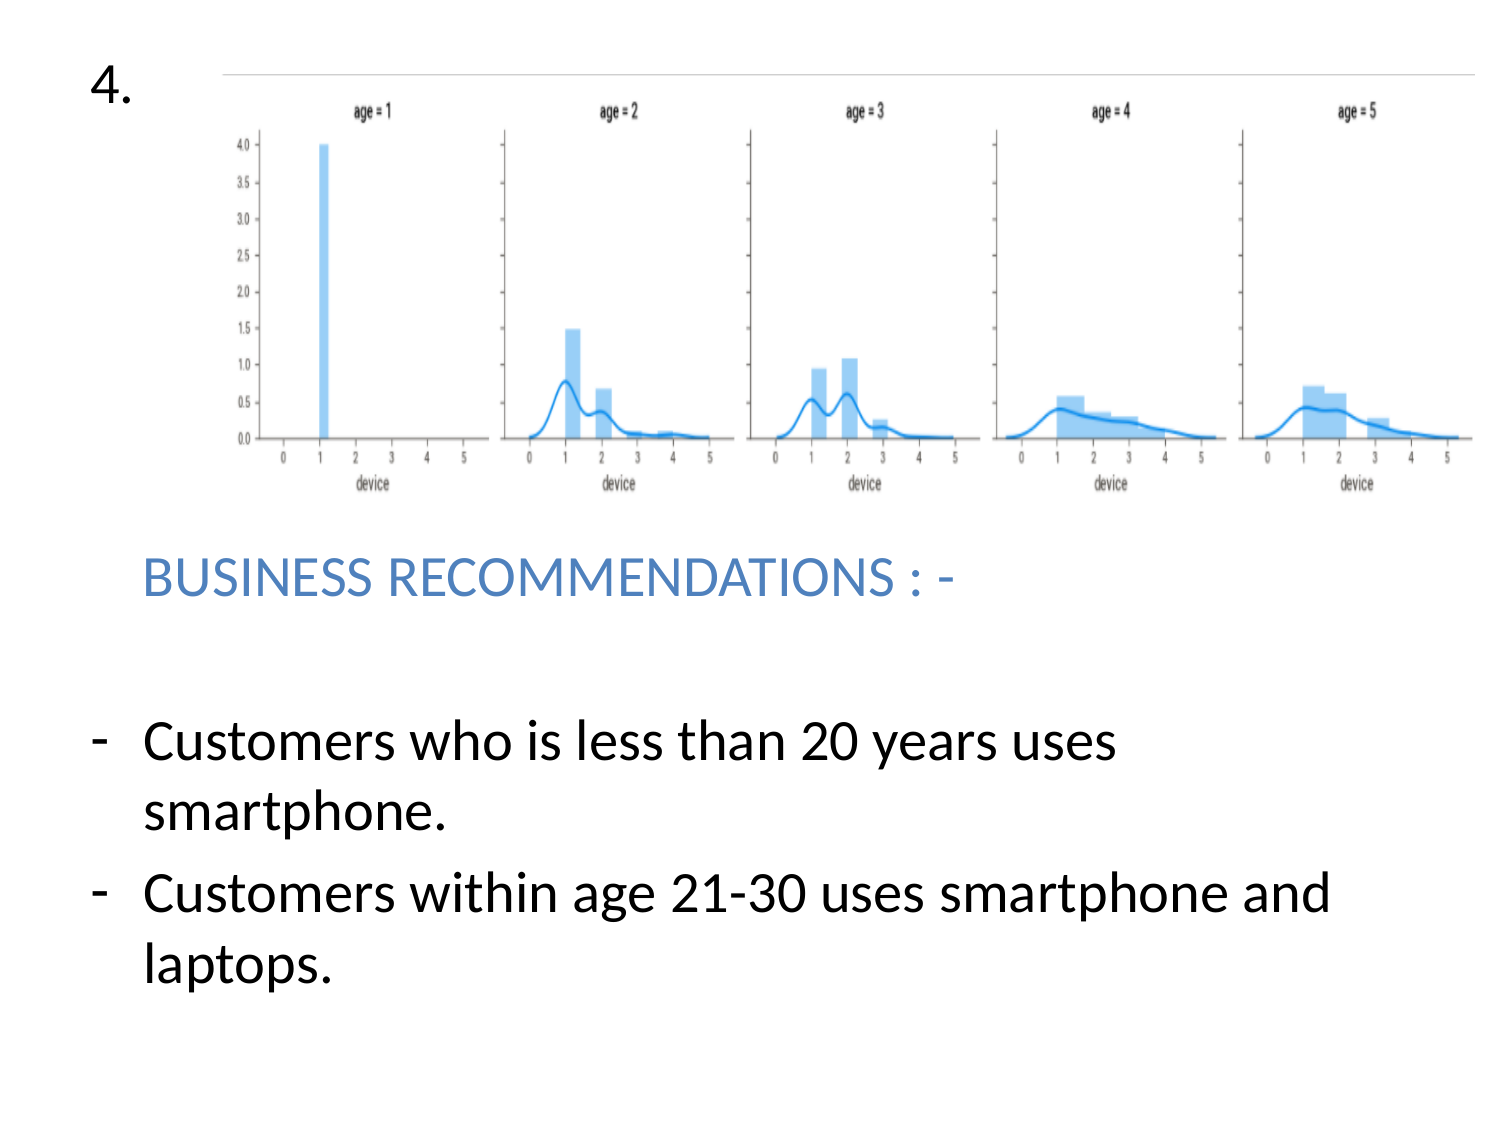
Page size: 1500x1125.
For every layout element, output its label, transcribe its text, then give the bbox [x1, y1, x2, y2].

picture [187, 74, 1476, 531]
list 4. BUSINESS RECOMMENDATIONS : - Customers who is less than 20 years uses smartphone. Customers within age 21-30 uses smartphone and laptops. [75, 37, 1425, 1005]
